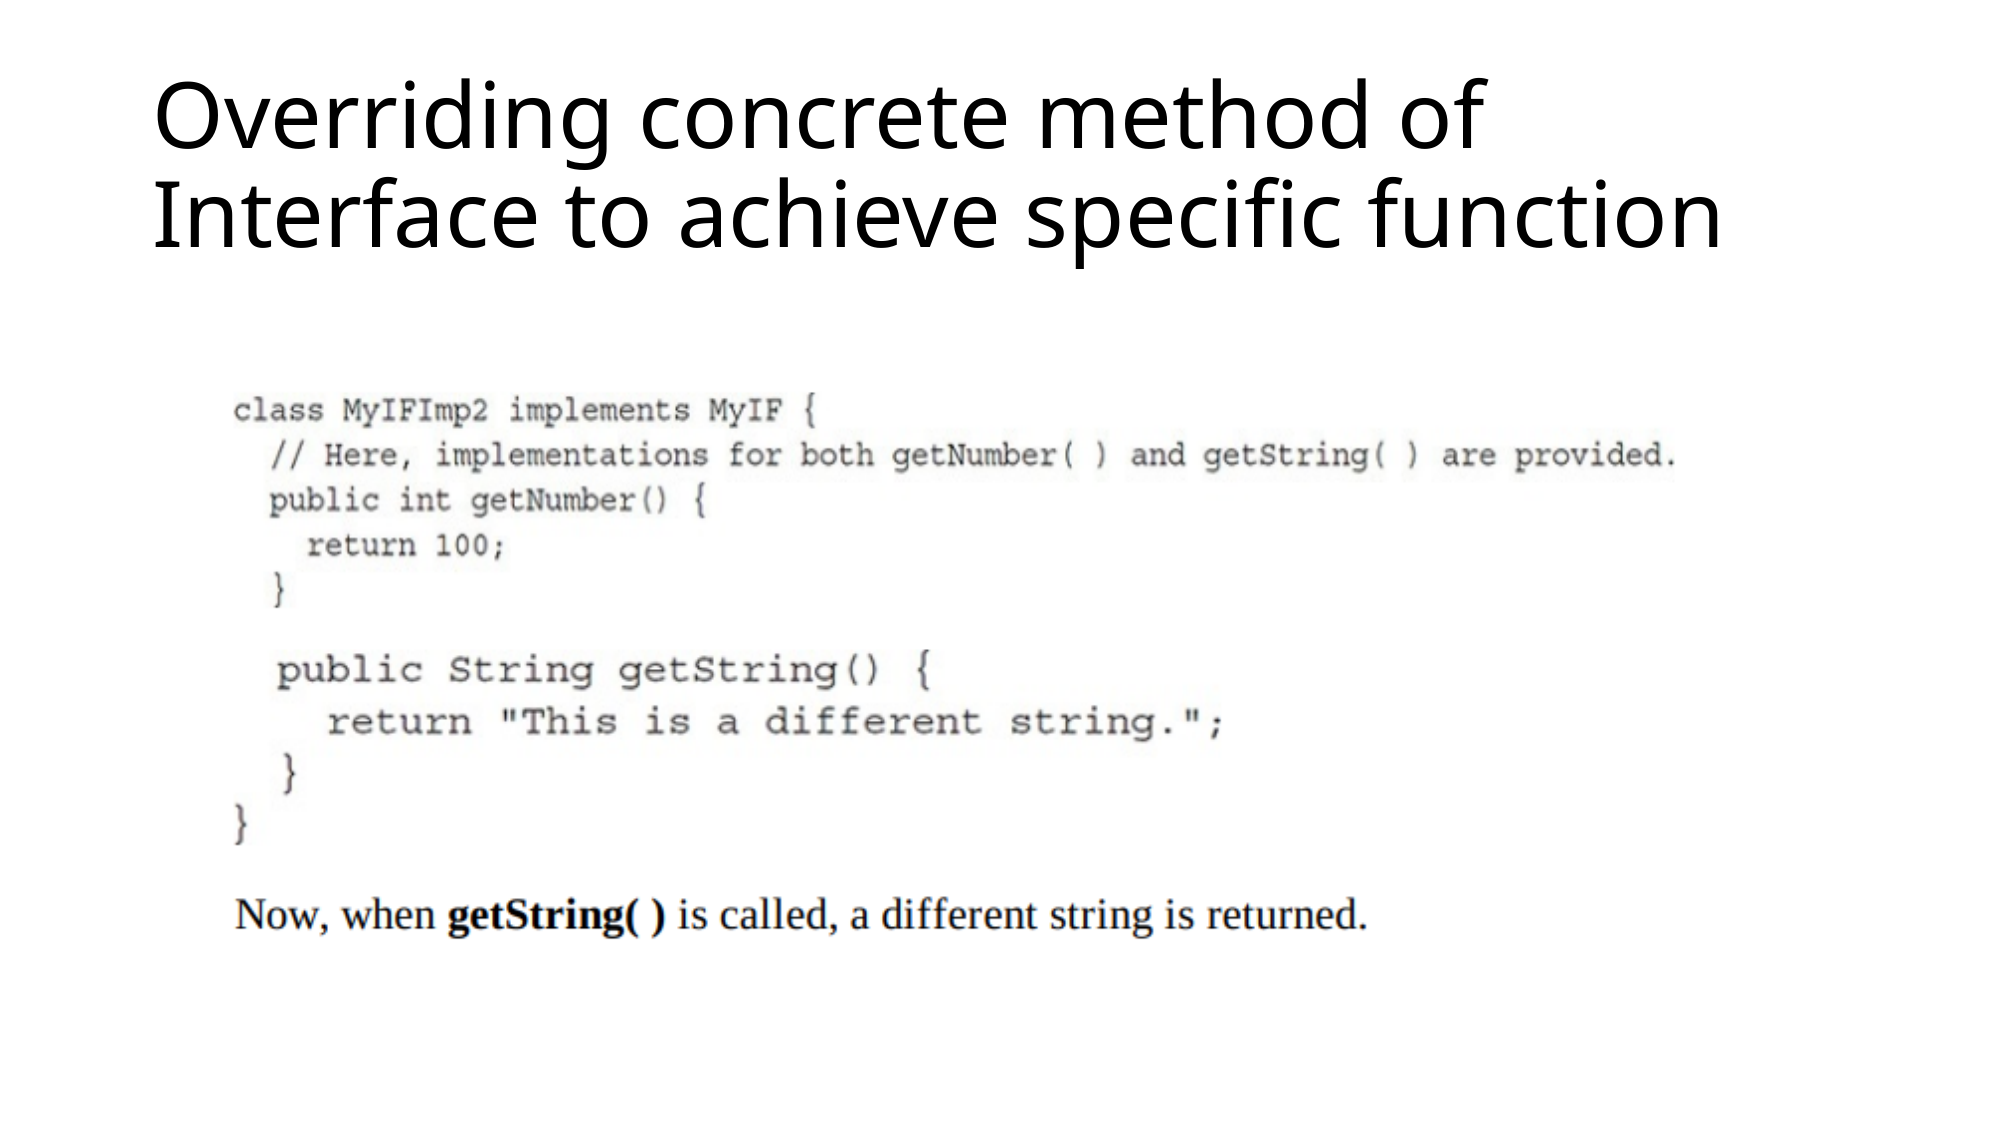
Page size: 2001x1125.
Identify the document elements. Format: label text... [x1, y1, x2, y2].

title Overriding concrete method of Interface to achieve specific function [137, 59, 1863, 278]
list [137, 375, 1814, 979]
